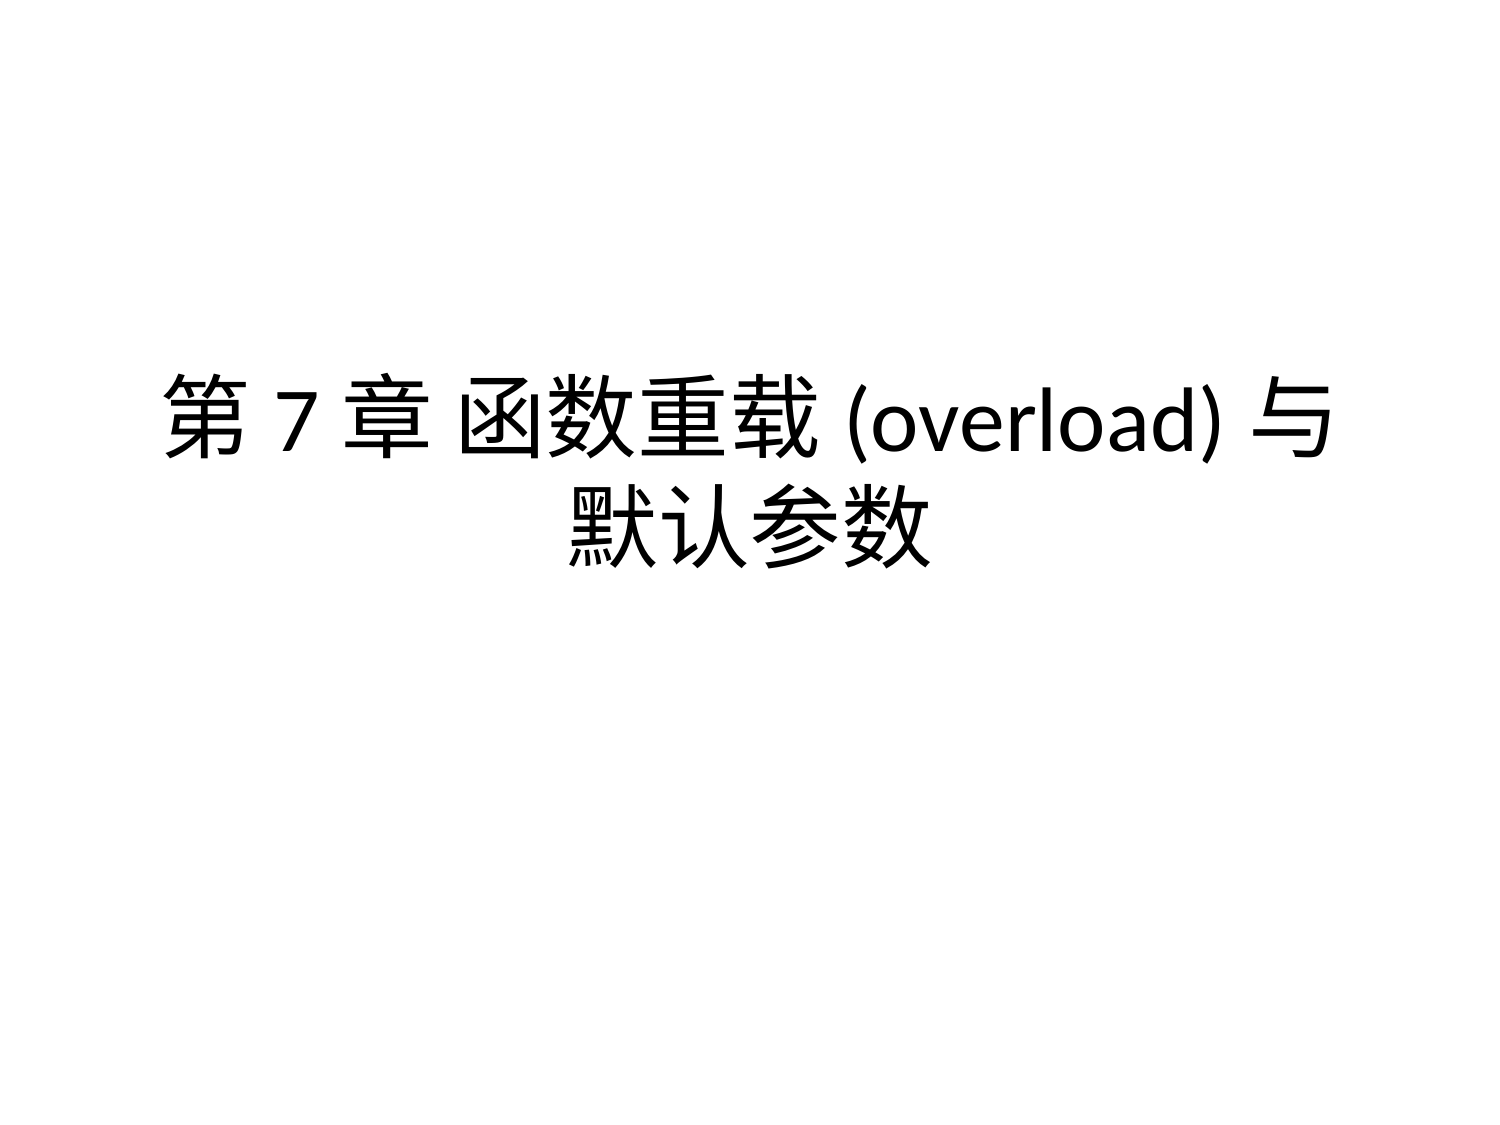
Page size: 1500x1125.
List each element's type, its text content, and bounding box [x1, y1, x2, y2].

title 第7章 函数重载(overload)与默认参数 [112, 349, 1388, 591]
